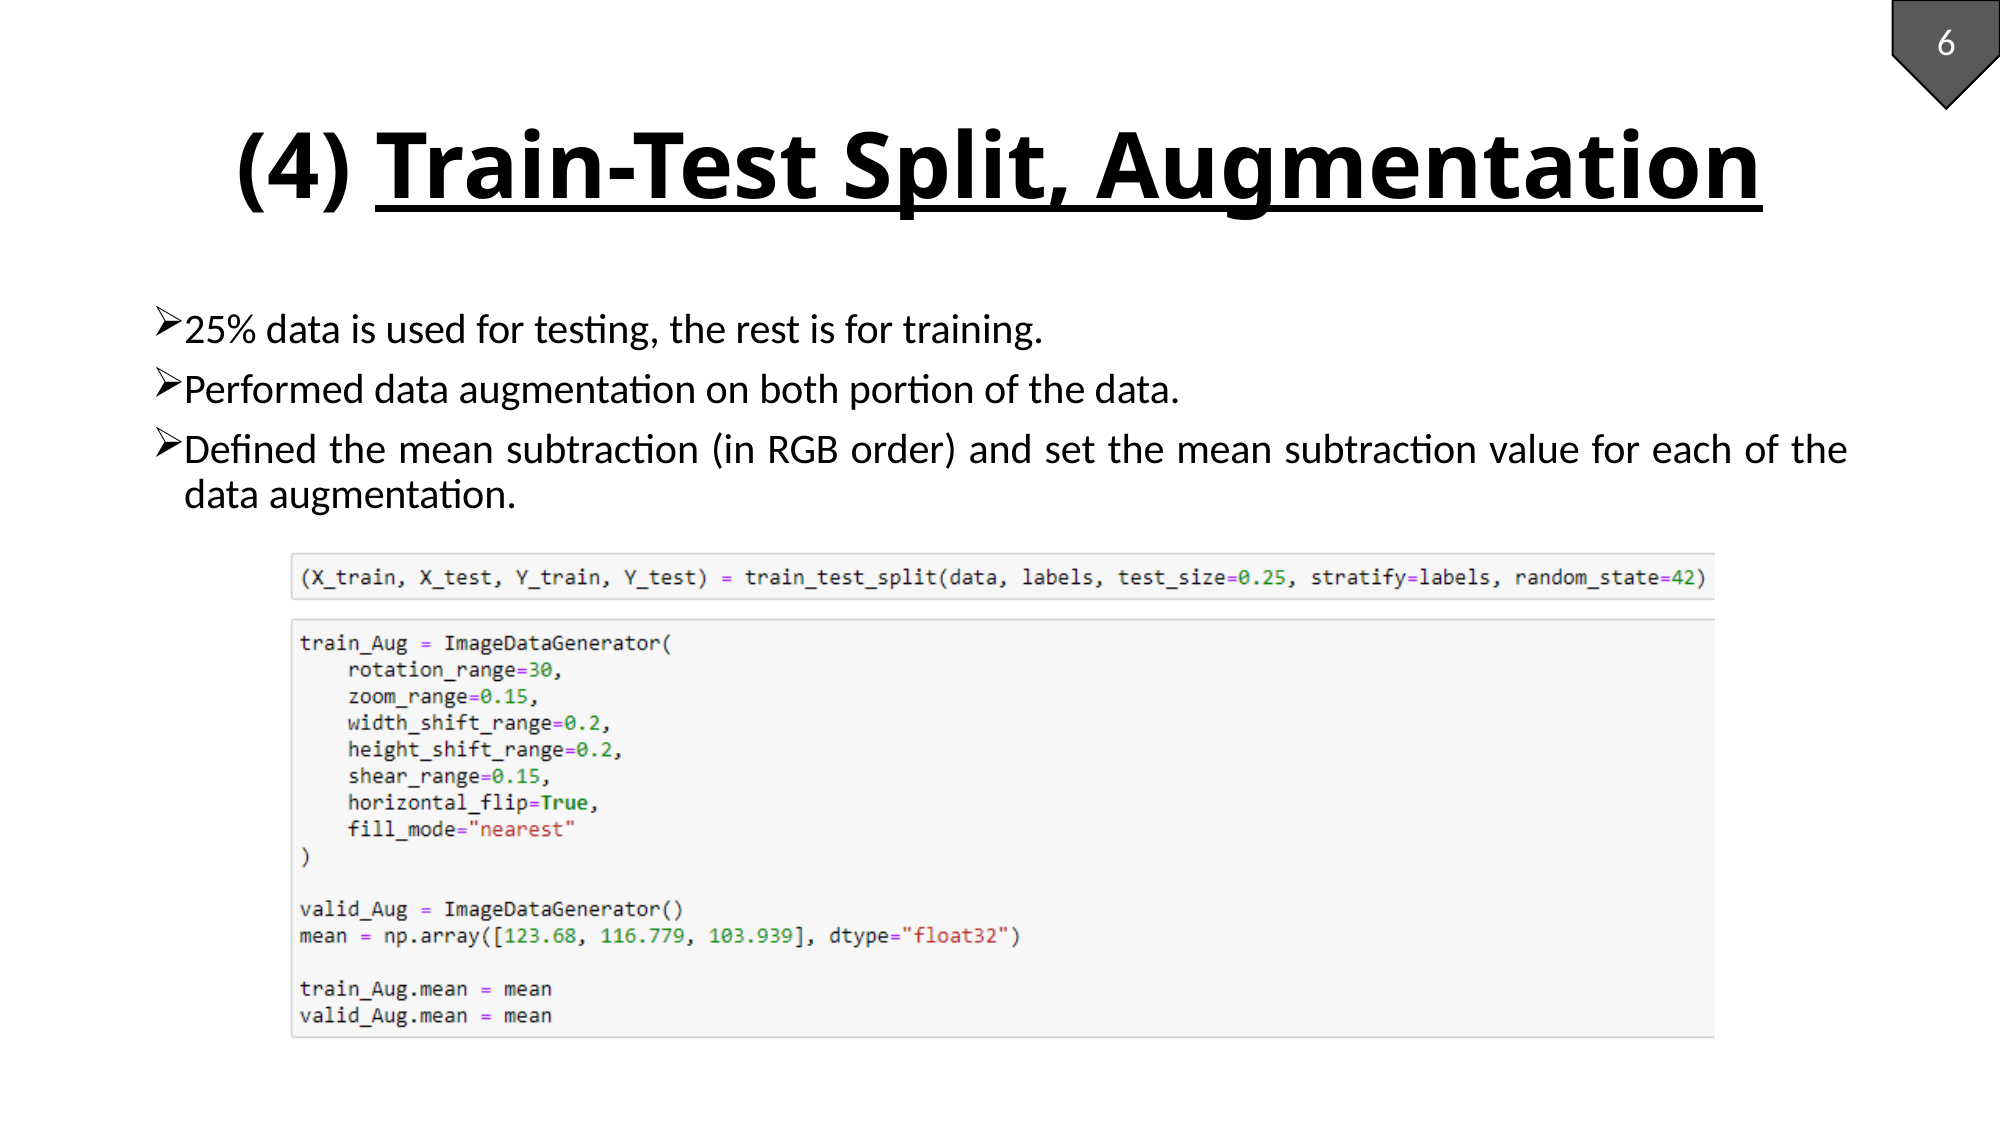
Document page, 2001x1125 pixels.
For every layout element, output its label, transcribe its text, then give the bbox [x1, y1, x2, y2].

title (4) Train-Test Split, Augmentation [137, 59, 1863, 278]
list 25% data is used for testing, the rest is for training. Performed data augmentation on both portion of the data. Defined the mean subtraction (in RGB order) and set the mean subtraction value for each of the data augmentation. [137, 299, 1863, 527]
picture [285, 547, 1715, 1043]
text_box 6 [1891, 0, 2000, 111]
